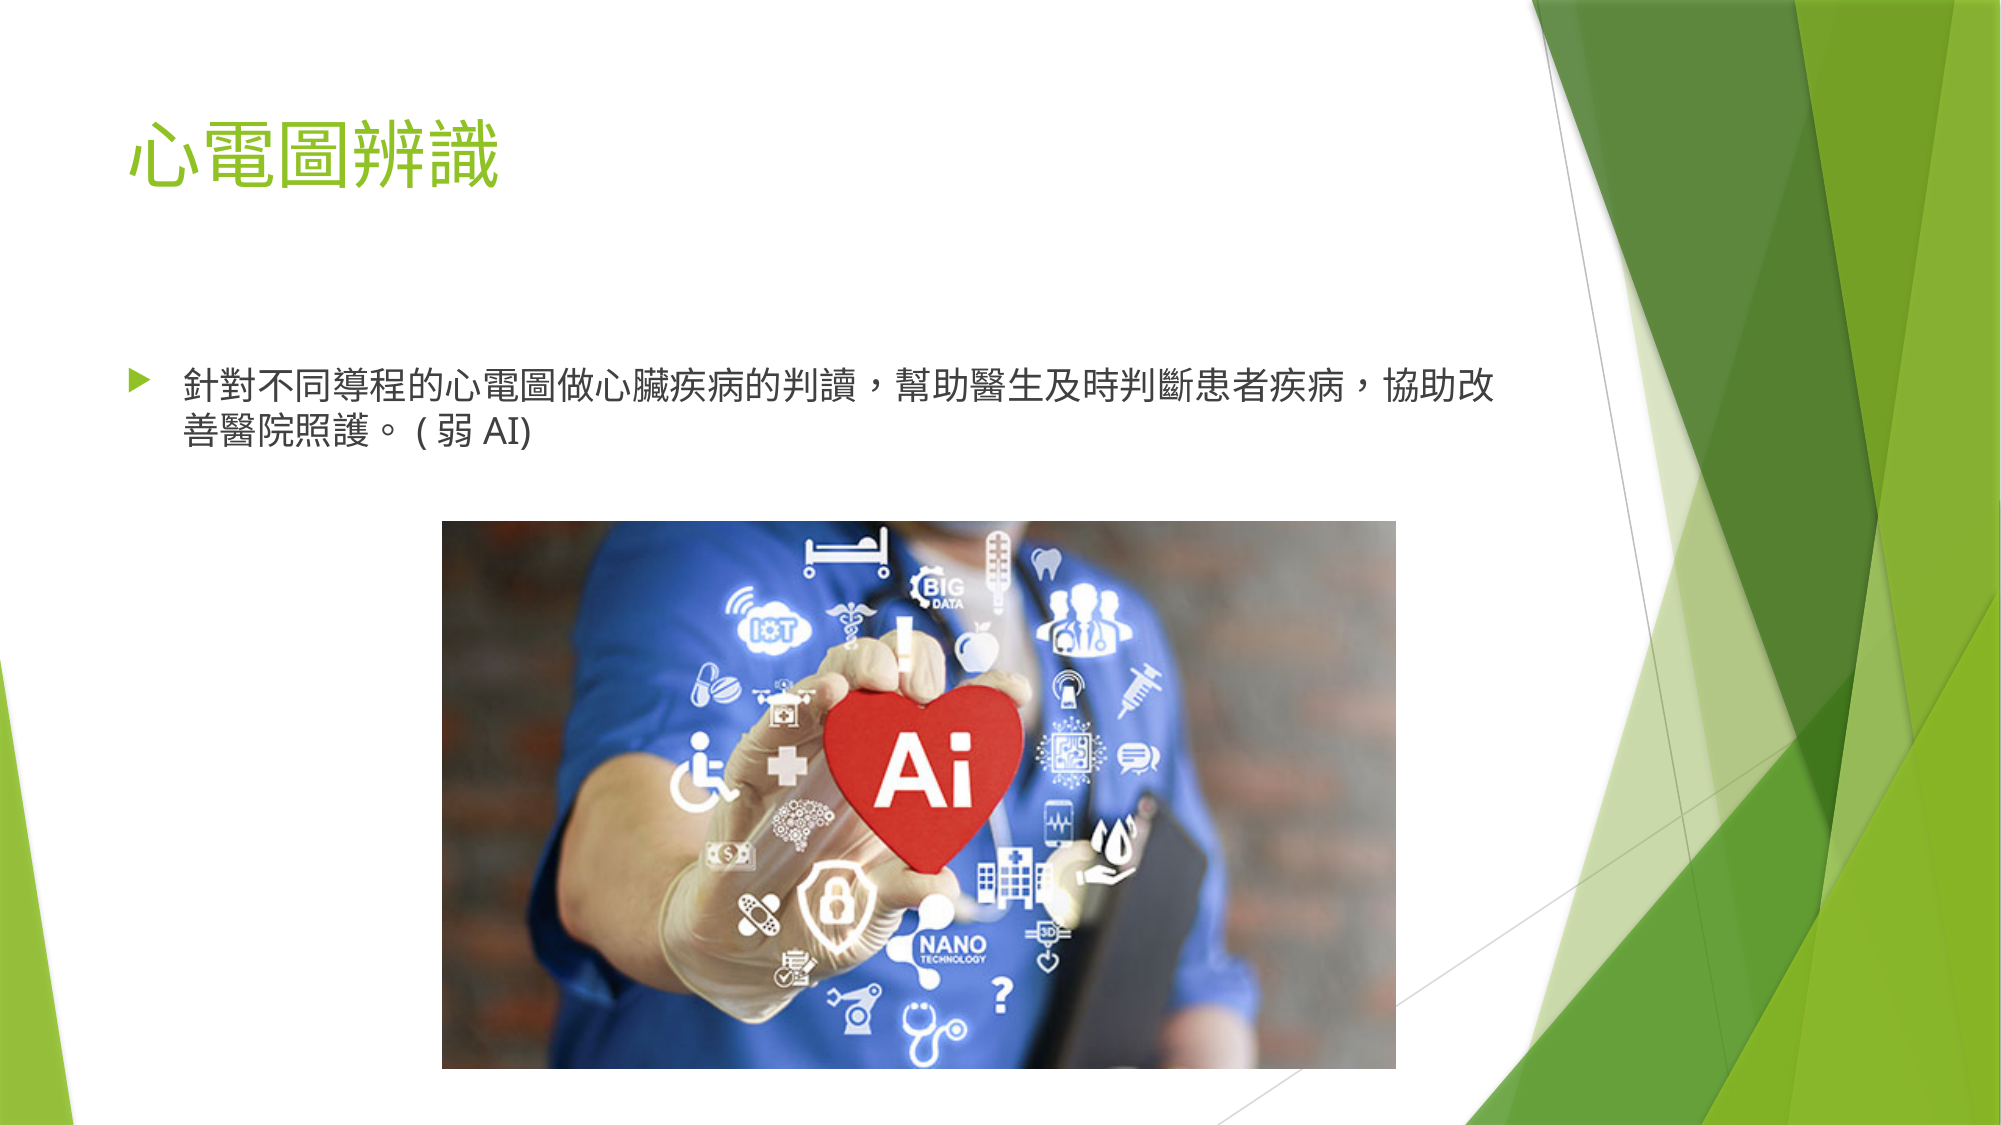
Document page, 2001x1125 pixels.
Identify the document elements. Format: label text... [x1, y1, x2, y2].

list 針對不同導程的心電圖做心臟疾病的判讀，幫助醫生及時判斷患者疾病，協助改善醫院照護。(弱AI) [111, 354, 1522, 992]
picture [441, 521, 1396, 1069]
title 心電圖辨識 [111, 99, 1522, 317]
